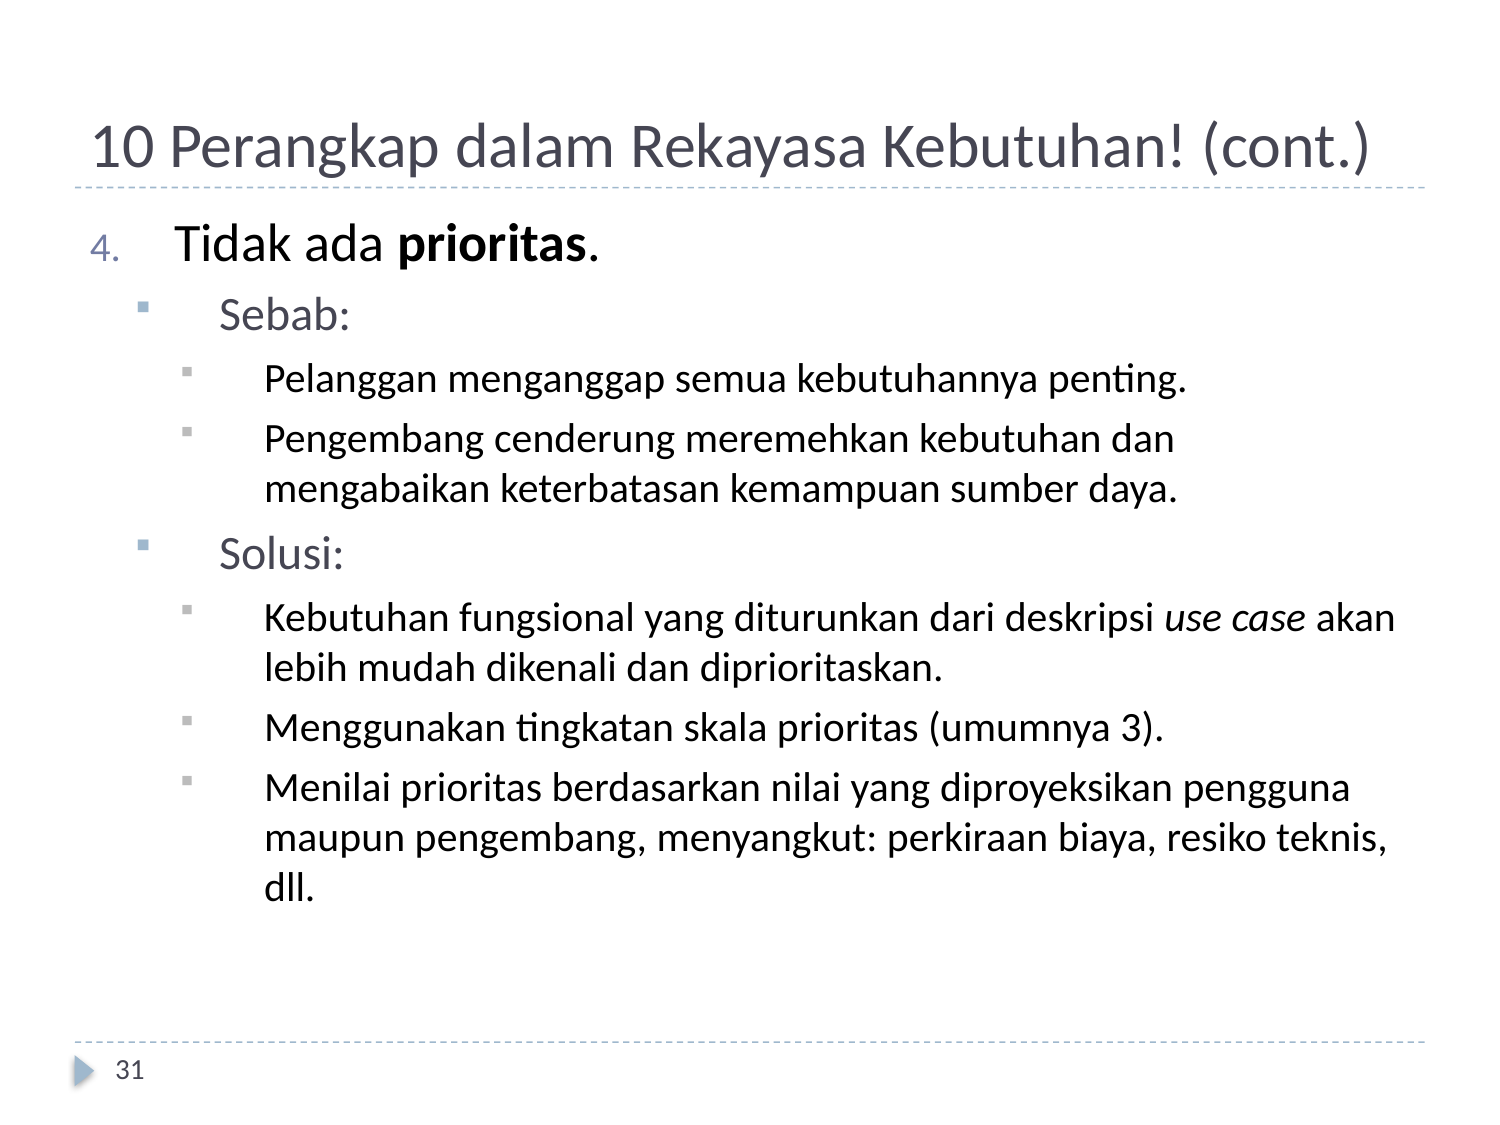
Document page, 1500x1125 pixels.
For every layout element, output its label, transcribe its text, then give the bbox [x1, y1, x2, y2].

slide_number 31 [100, 1042, 426, 1103]
list Tidak ada prioritas. Sebab: Pelanggan menganggap semua kebutuhannya penting. Pengembang cenderung meremehkan kebutuhan dan mengabaikan keterbatasan kemampuan sumber daya. Solusi: Kebutuhan fungsional yang diturunkan dari deskripsi use case akan lebih mudah dikenali dan diprioritaskan. Menggunakan tingkatan skala prioritas (umumnya 3). Menilai prioritas berdasarkan nilai yang diproyeksikan pengguna maupun pengembang, menyangkut: perkiraan biaya, resiko teknis, dll. [75, 200, 1425, 1010]
title 10 Perangkap dalam Rekayasa Kebutuhan! (cont.) [75, 24, 1425, 188]
